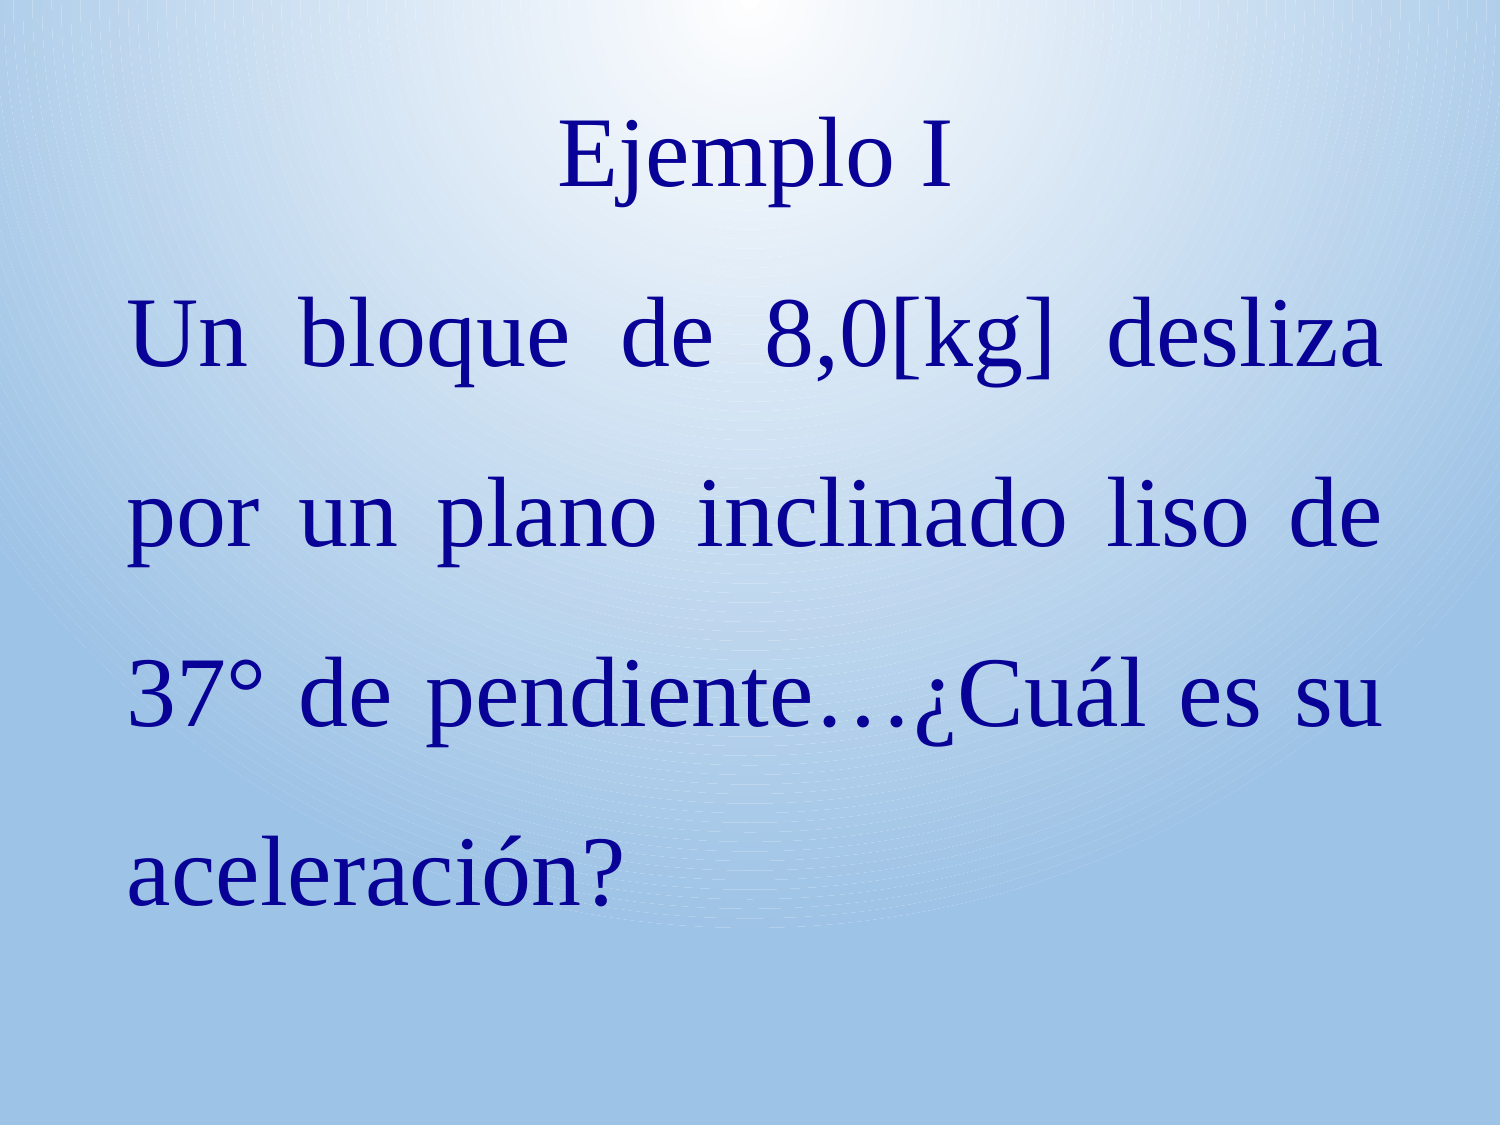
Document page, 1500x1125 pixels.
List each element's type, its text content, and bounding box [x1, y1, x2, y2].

text_box Ejemplo I Un bloque de 8,0[kg] desliza por un plano inclinado liso de 37° de pendiente…¿Cuál es su aceleración? [112, 19, 1400, 934]
